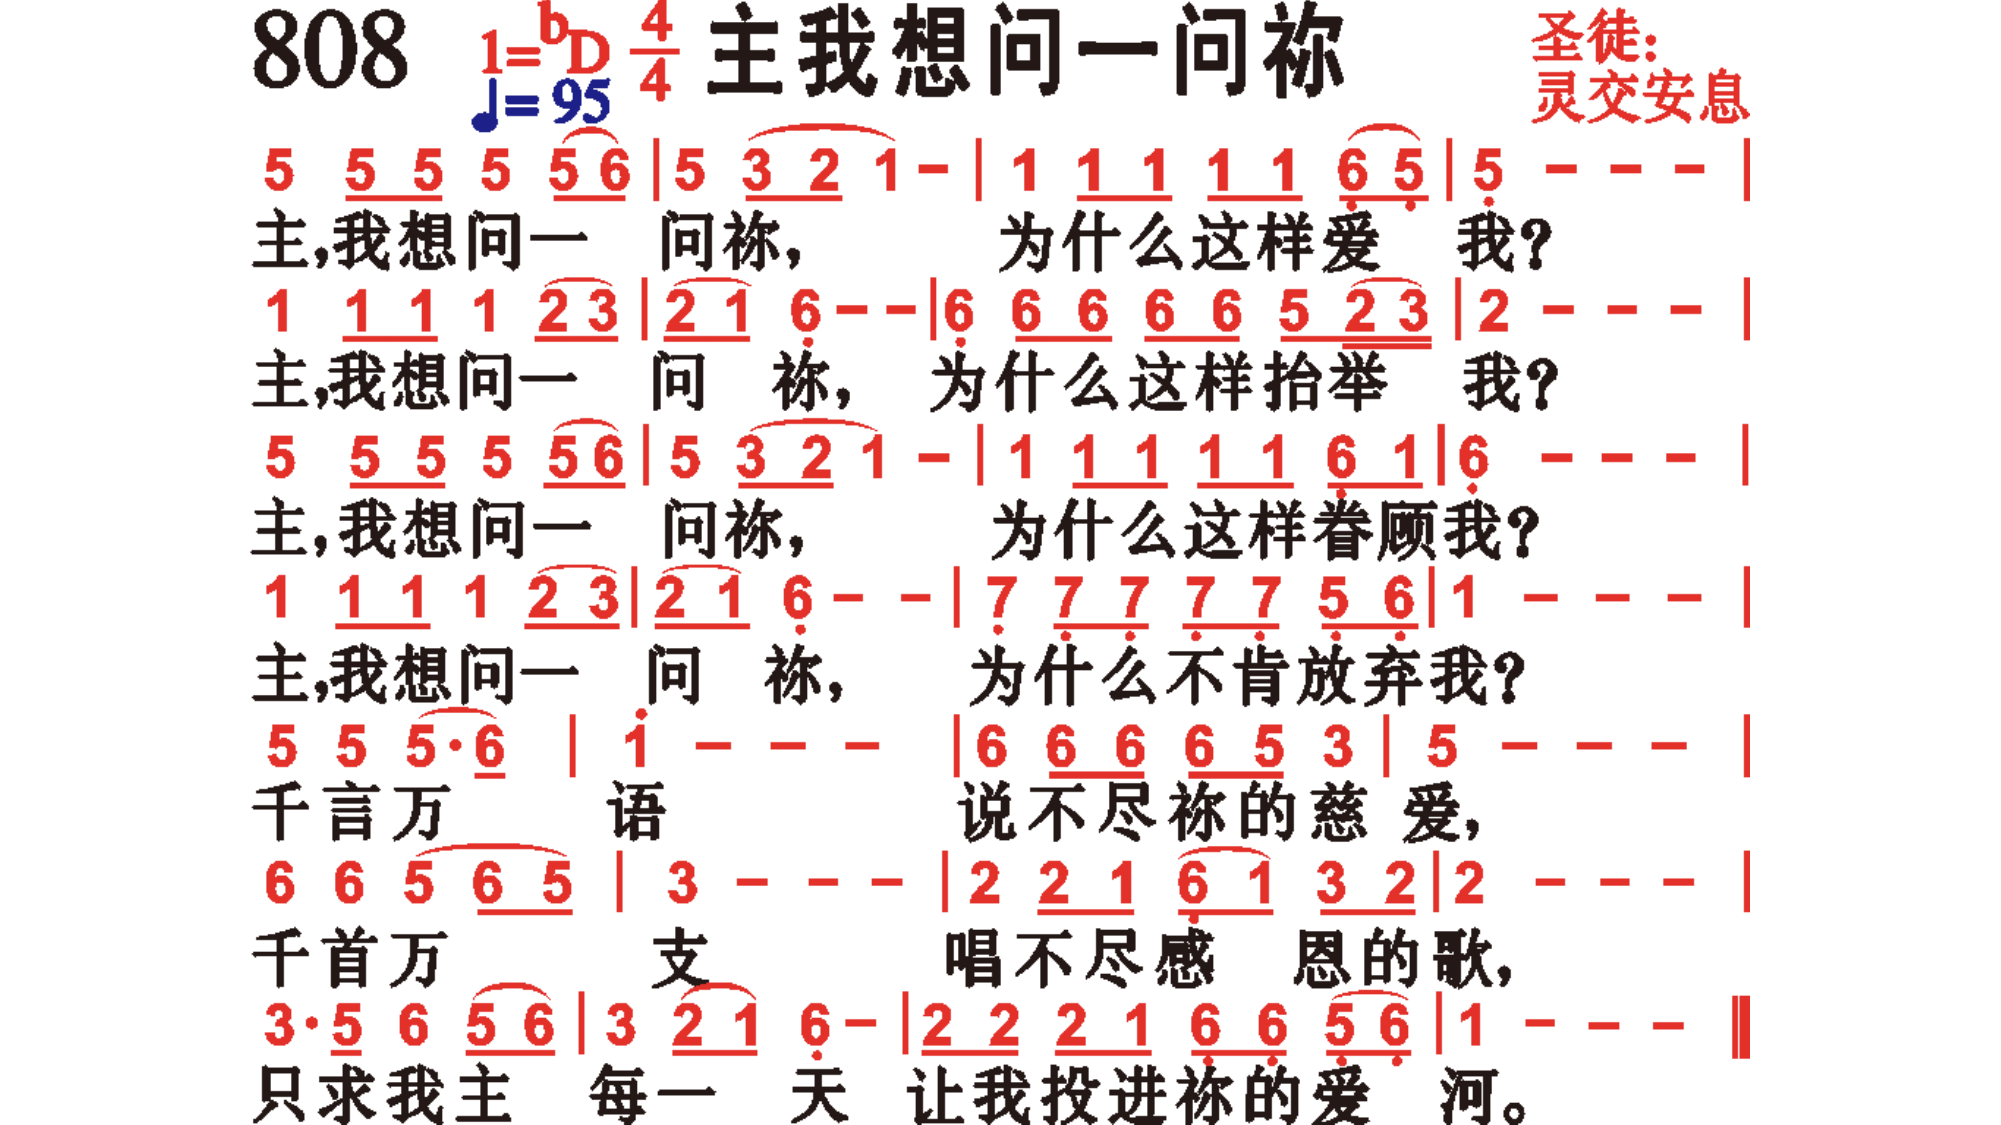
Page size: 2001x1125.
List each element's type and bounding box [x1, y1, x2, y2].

picture [249, 0, 1750, 1125]
